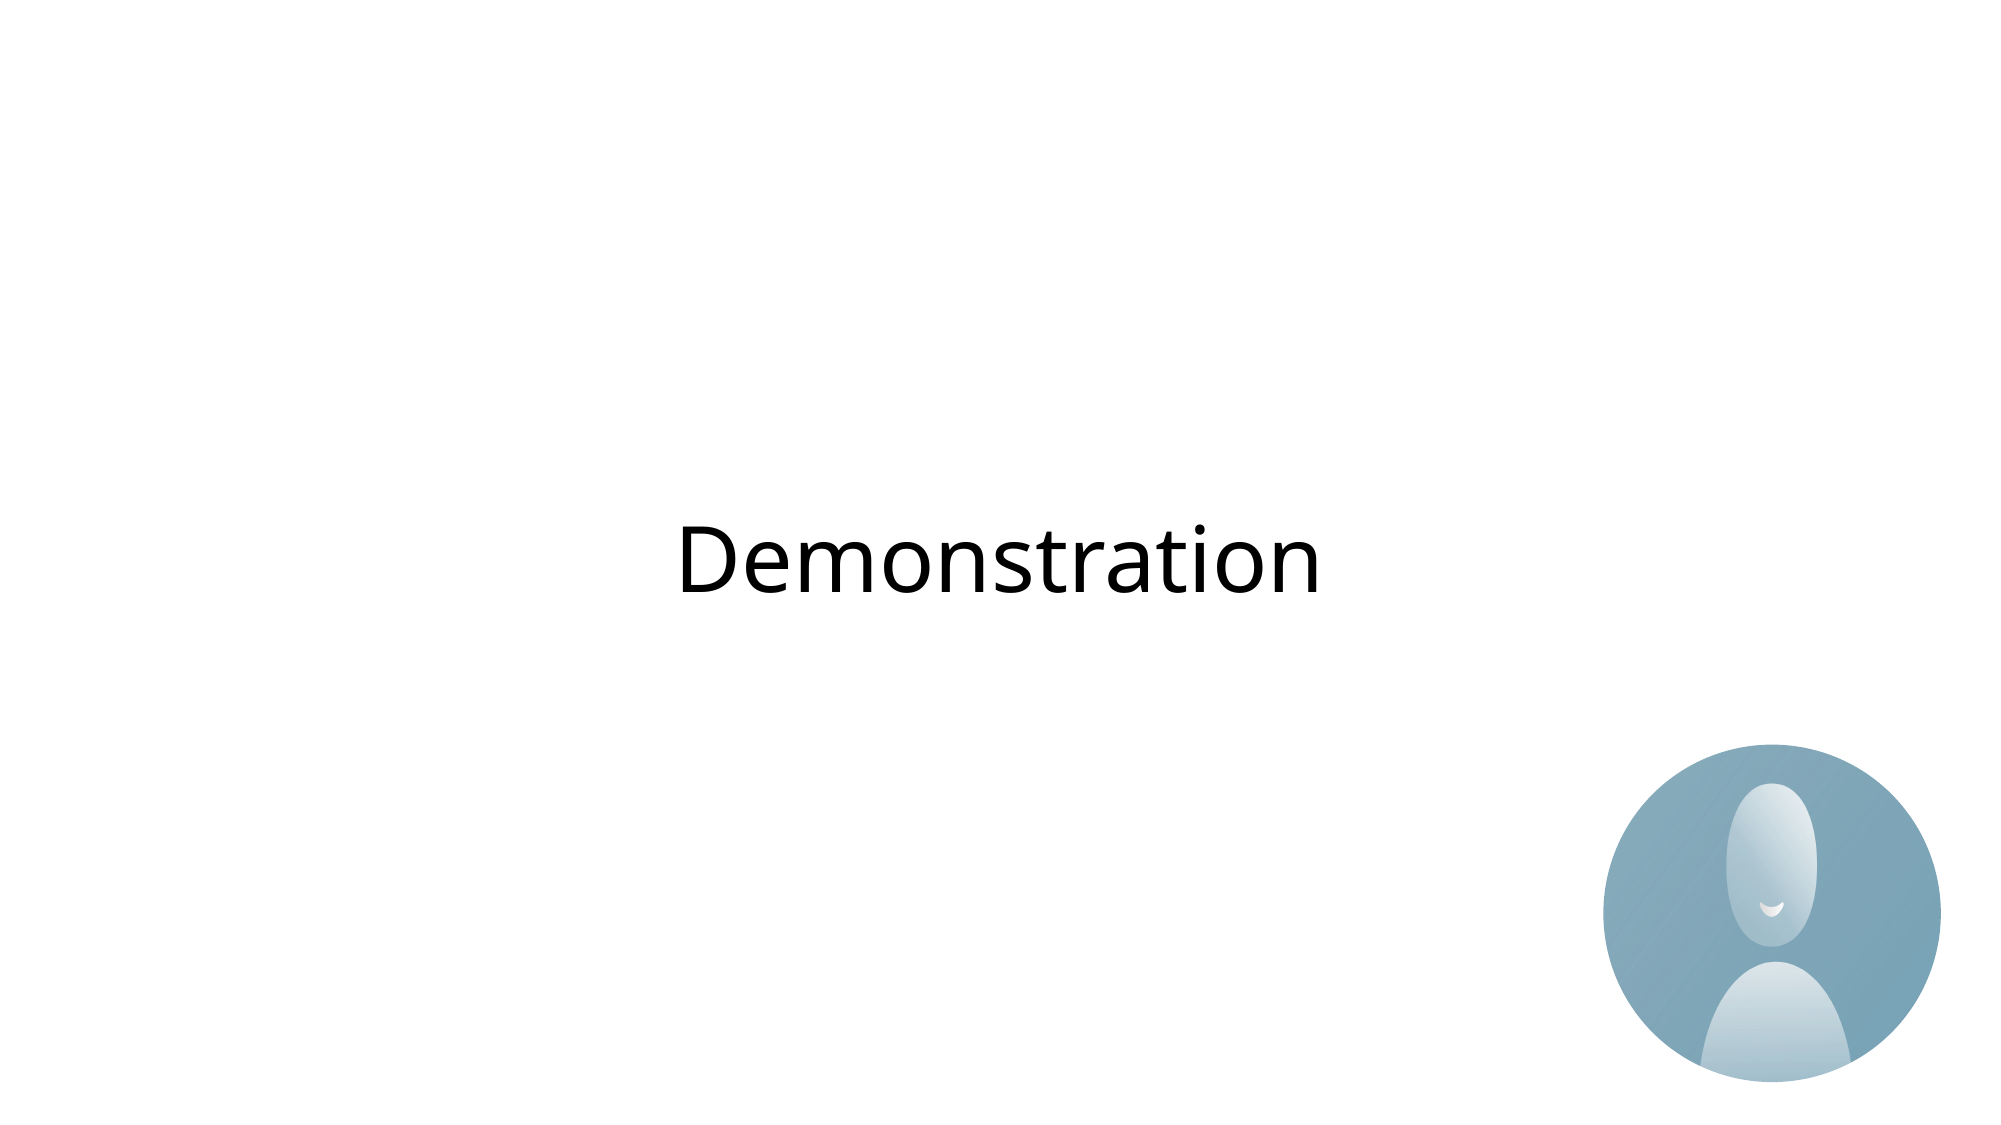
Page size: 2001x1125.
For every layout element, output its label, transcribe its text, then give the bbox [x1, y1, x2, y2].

picture [1602, 744, 1942, 1083]
title Demonstration [137, 453, 1863, 672]
